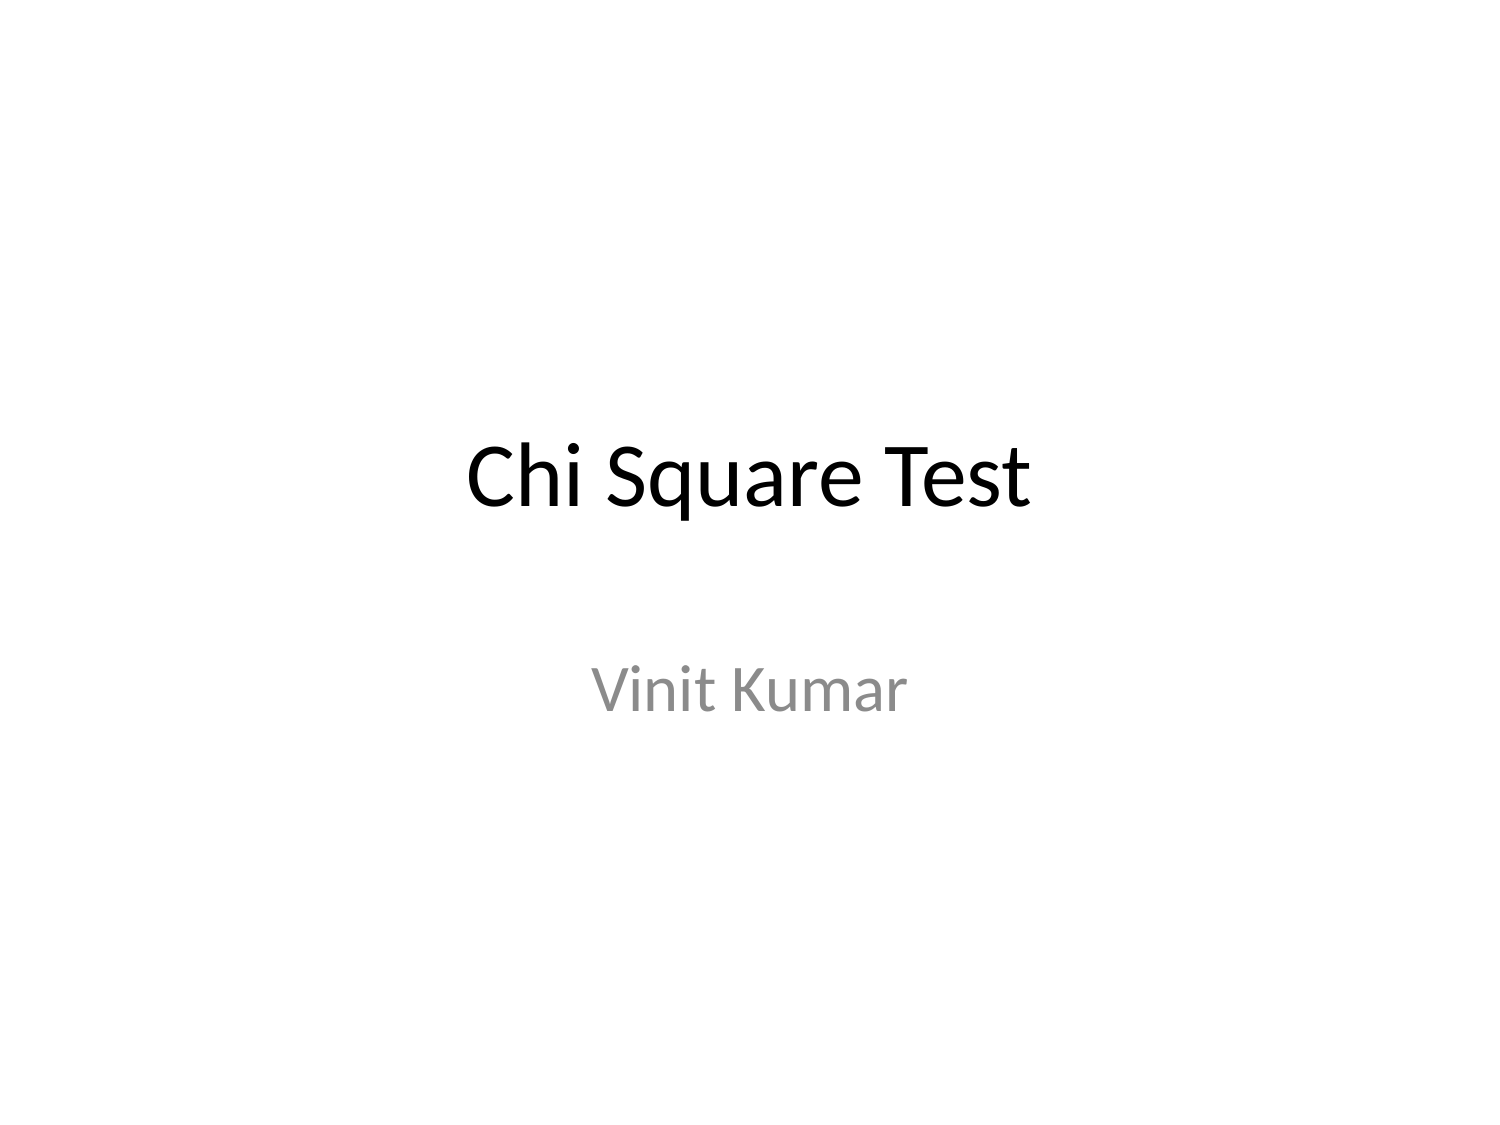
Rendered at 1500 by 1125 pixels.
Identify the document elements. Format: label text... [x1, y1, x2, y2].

title Chi Square Test [112, 349, 1388, 591]
subtitle Vinit Kumar [225, 637, 1275, 925]
